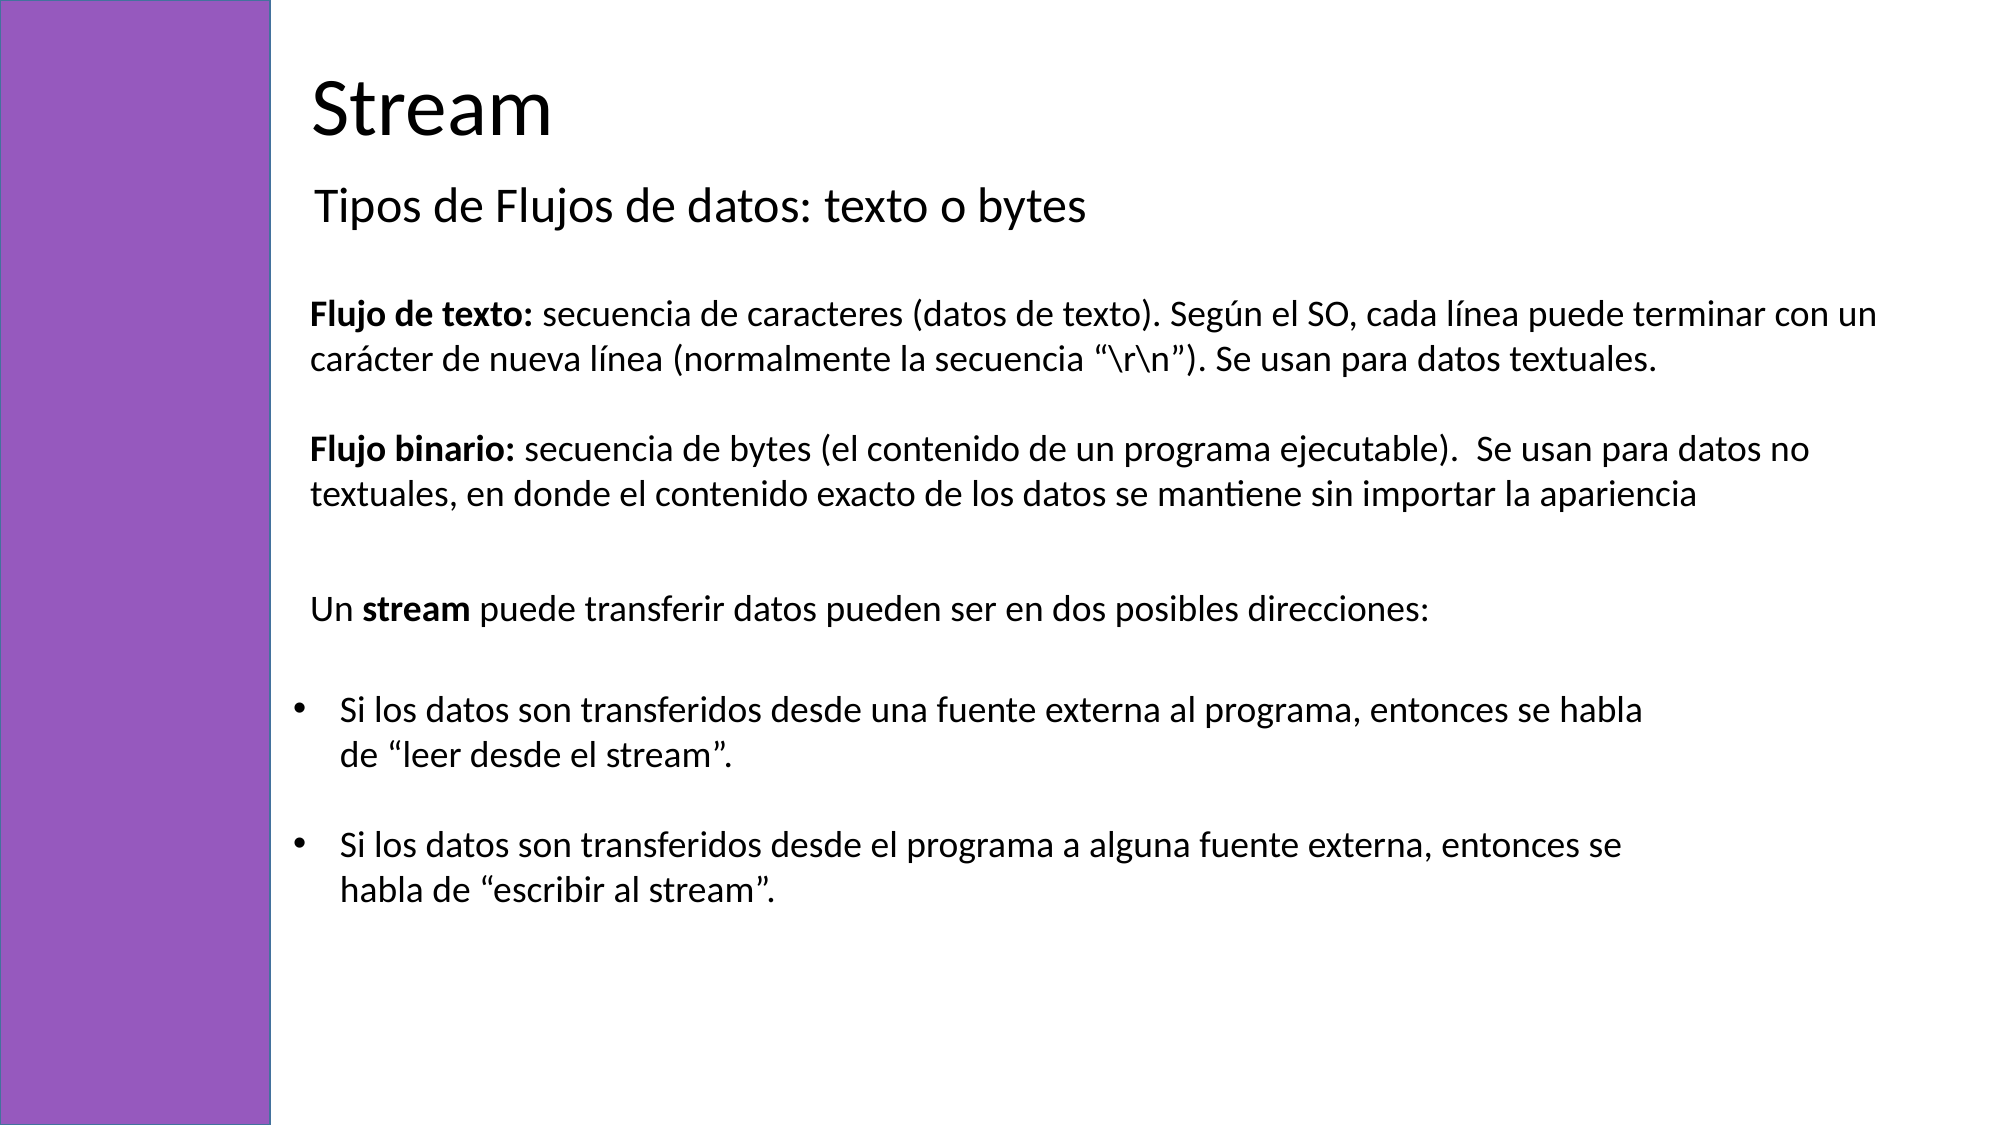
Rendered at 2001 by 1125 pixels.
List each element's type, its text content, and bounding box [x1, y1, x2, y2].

text_box Tipos de Flujos de datos: texto o bytes [299, 164, 1103, 240]
text_box Un stream puede transferir datos pueden ser en dos posibles direcciones: [295, 576, 1666, 637]
text_box Stream [296, 44, 569, 160]
text_box Si los datos son transferidos desde una fuente externa al programa, entonces se habla de “leer desde el stream”. Si los datos son transferidos desde el programa a alguna fuente externa, entonces se habla de “escribir al stream”. [278, 677, 1705, 918]
text_box Flujo de texto: secuencia de caracteres (datos de texto). Según el SO, cada línea puede terminar con un carácter de nueva línea (normalmente la secuencia “\r\n”). Se usan para datos textuales. Flujo binario: secuencia de bytes (el contenido de un programa ejecutable). Se usan para datos no textuales, en donde el contenido exacto de los datos se mantiene sin importar la apariencia [295, 281, 1938, 521]
text_box [0, 0, 271, 1125]
